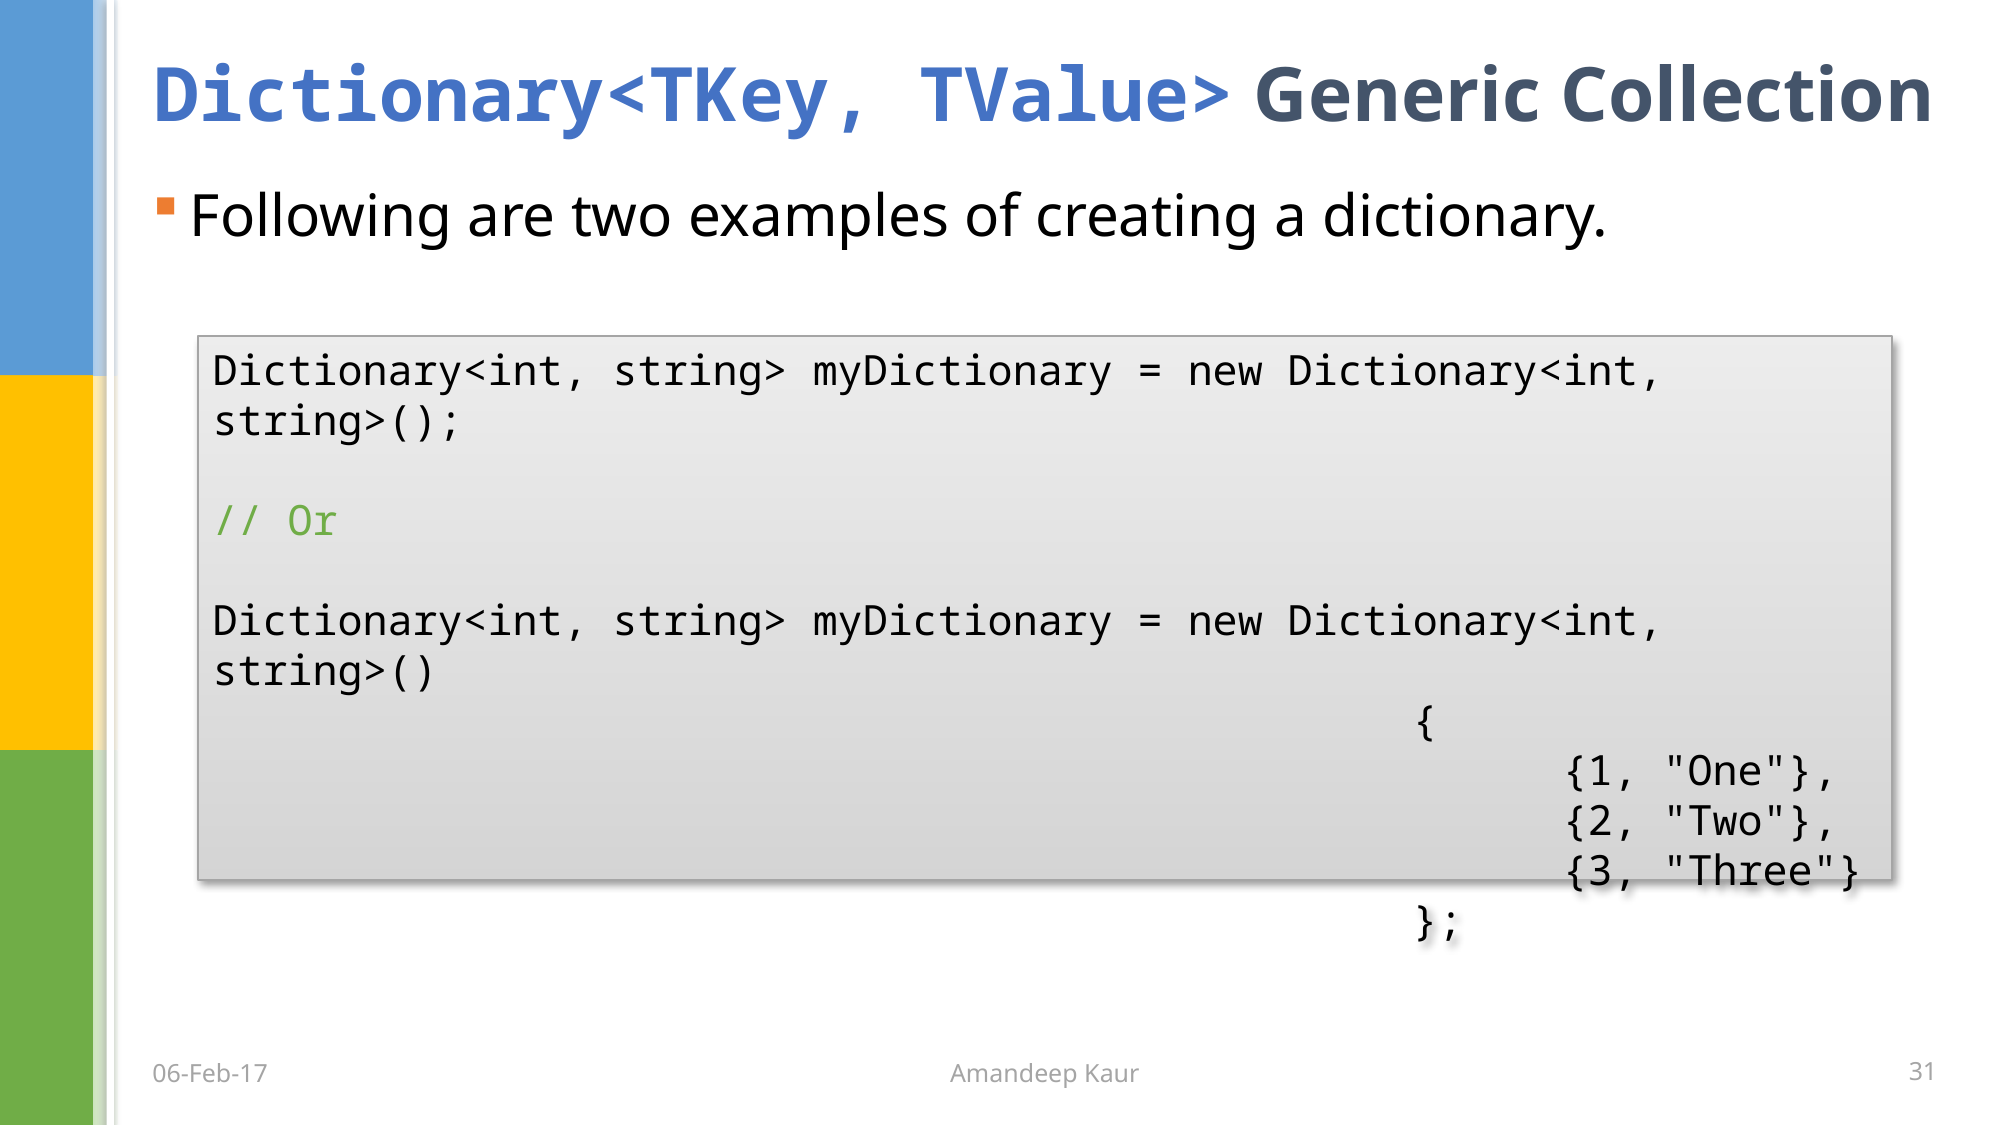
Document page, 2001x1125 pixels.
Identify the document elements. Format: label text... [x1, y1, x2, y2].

title Dictionary<TKey, TValue> Generic Collection [137, 25, 1953, 157]
text_box Dictionary<int, string> myDictionary = new Dictionary<int, string>(); // Or Dictionary<int, string> myDictionary = new Dictionary<int, string>() { {1, "One"}, {2, "Two"}, {3, "Three"} }; [197, 335, 1893, 881]
list Following are two examples of creating a dictionary. [137, 171, 1953, 1029]
slide_number 31 [1414, 1042, 1953, 1103]
slide_number 06-Feb-17 [137, 1042, 675, 1103]
footer Amandeep Kaur [807, 1042, 1283, 1103]
